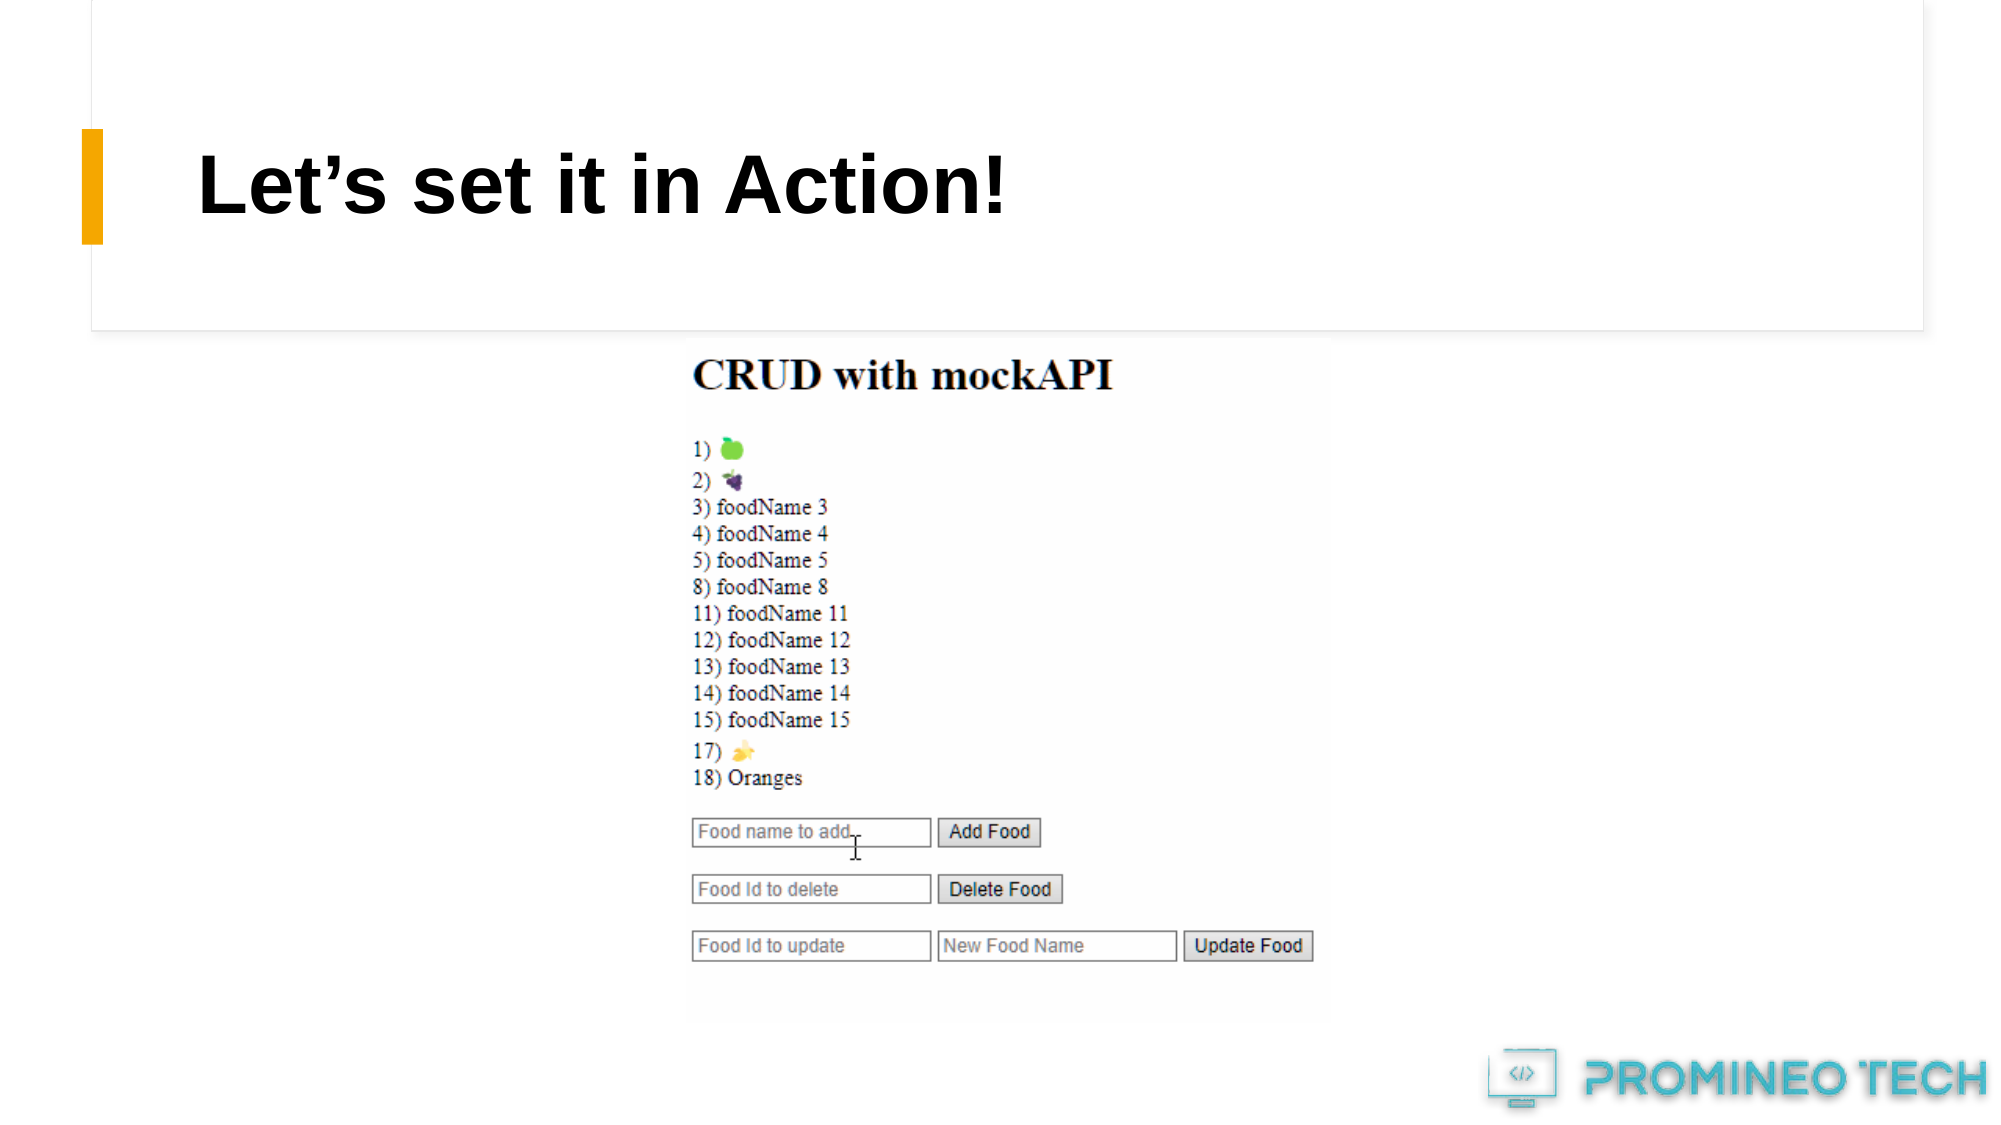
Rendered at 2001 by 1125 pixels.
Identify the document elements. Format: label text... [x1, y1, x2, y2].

picture [1488, 1032, 1986, 1125]
title Let’s set it in Action! [183, 90, 1851, 284]
picture [686, 338, 1331, 1024]
